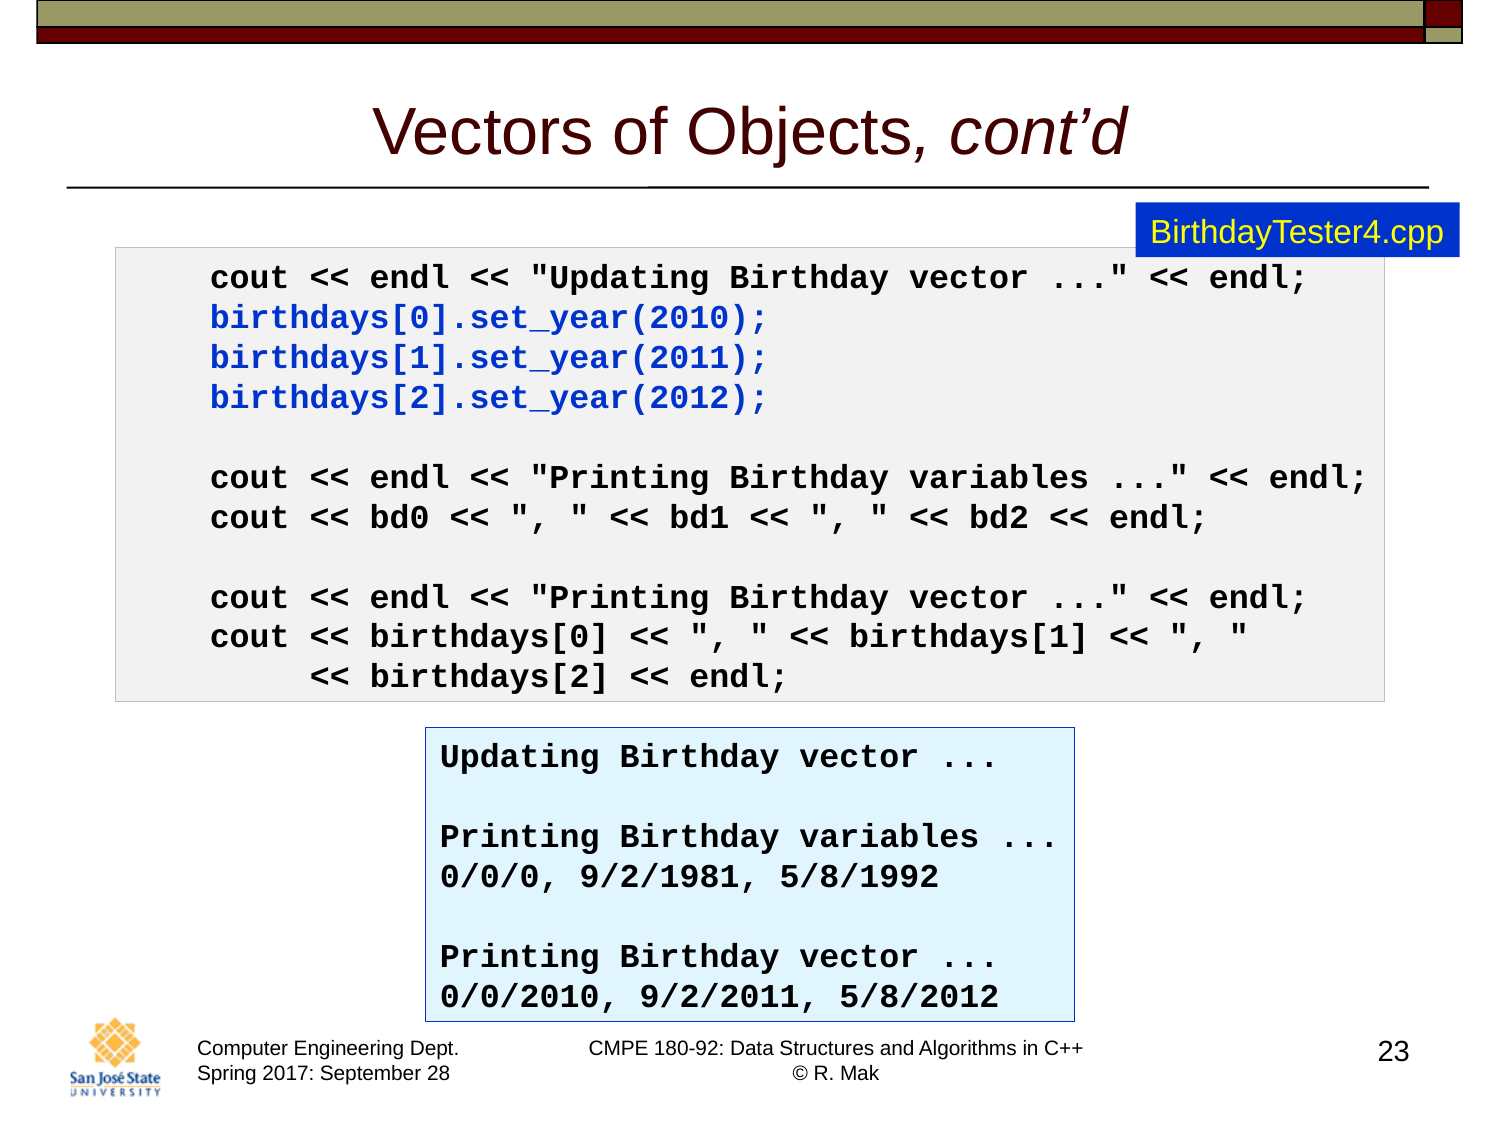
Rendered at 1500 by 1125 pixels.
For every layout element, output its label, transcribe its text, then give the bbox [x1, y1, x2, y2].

text_box Updating Birthday vector ... Printing Birthday variables ... 0/0/0, 9/2/1981, 5/8/1992 Printing Birthday vector ... 0/0/2010, 9/2/2011, 5/8/2012 [425, 727, 1075, 1022]
picture [60, 1012, 166, 1112]
slide_number 23 [1112, 1025, 1425, 1100]
text_box cout << endl << "Updating Birthday vector ..." << endl; birthdays[0].set_year(2010); birthdays[1].set_year(2011); birthdays[2].set_year(2012); cout << endl << "Printing Birthday variables ..." << endl; cout << bd0 << ", " << bd1 << ", " << bd2 << endl; cout << endl << "Printing Birthday vector ..." << endl; cout << birthdays[0] << ", " << birthdays[1] << ", " << birthdays[2] << endl; [115, 247, 1385, 702]
text_box BirthdayTester4.cpp [1135, 202, 1460, 258]
title Vectors of Objects, cont’d [75, 67, 1425, 175]
